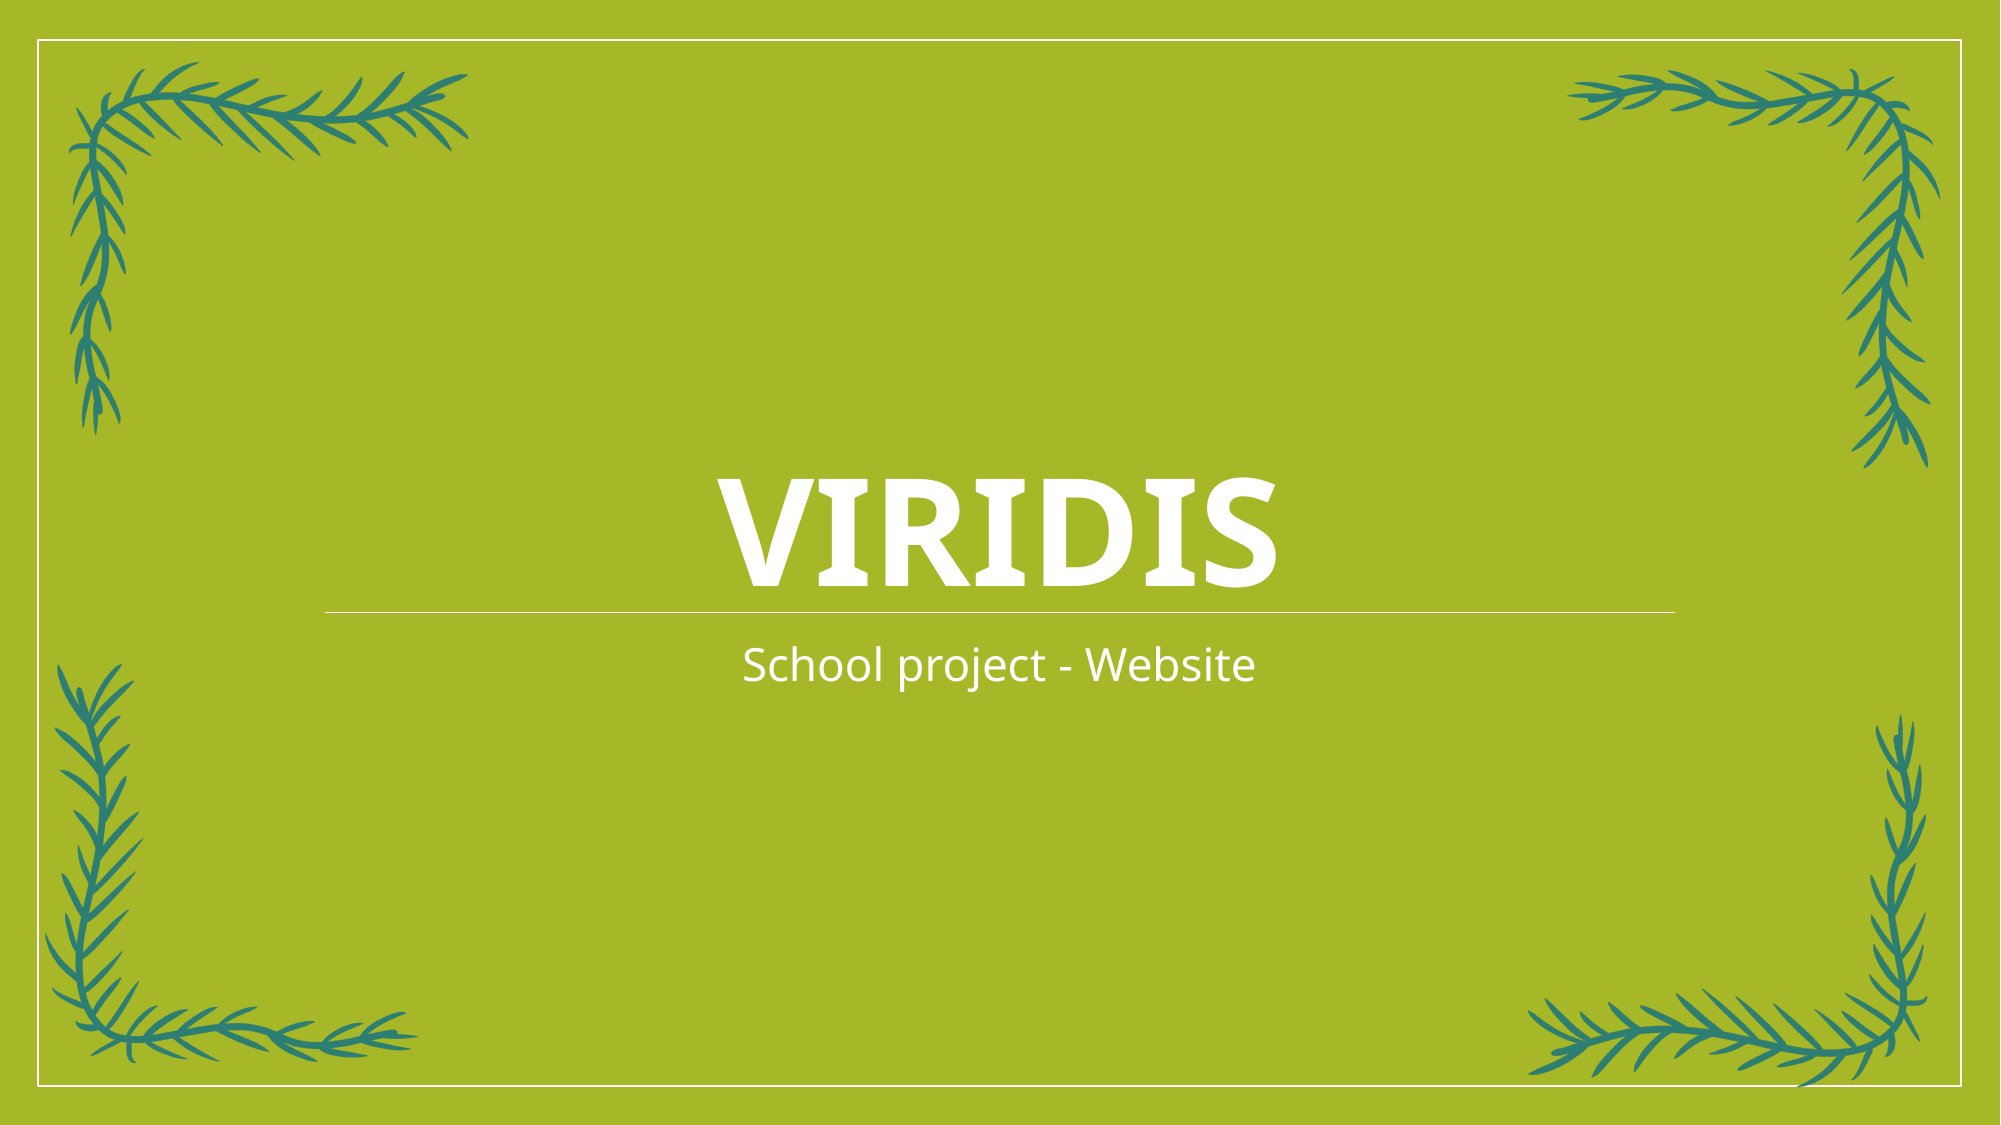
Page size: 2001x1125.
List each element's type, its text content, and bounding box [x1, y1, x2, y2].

picture [1528, 43, 1979, 494]
picture [43, 22, 494, 474]
picture [1502, 675, 1954, 1125]
picture [6, 638, 457, 1090]
subtitle School project - Website [280, 634, 1719, 863]
title VIRIDIS [182, 144, 1818, 625]
